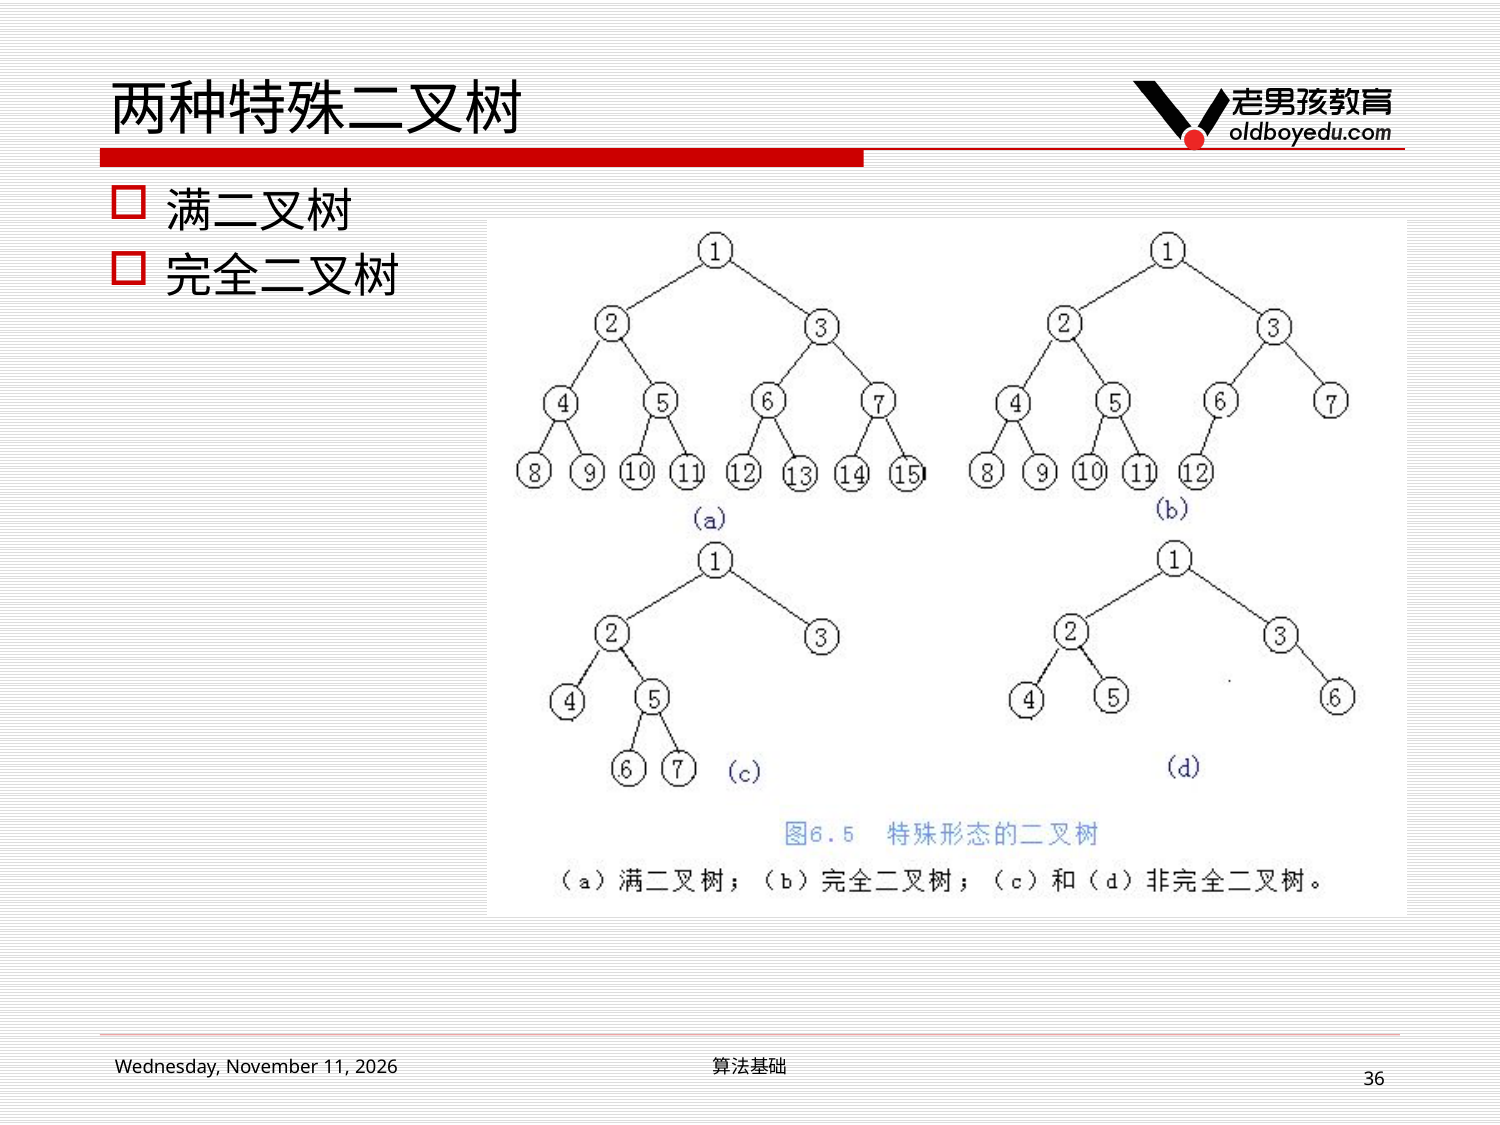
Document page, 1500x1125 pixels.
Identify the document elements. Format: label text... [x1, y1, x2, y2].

title 两种特殊二叉树 [94, 50, 1407, 149]
picture [486, 219, 1407, 917]
list 满二叉树 完全二叉树 [92, 172, 1406, 988]
slide_number 36 [1074, 1058, 1400, 1103]
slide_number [99, 1046, 425, 1103]
footer 算法基础 [512, 1046, 988, 1103]
